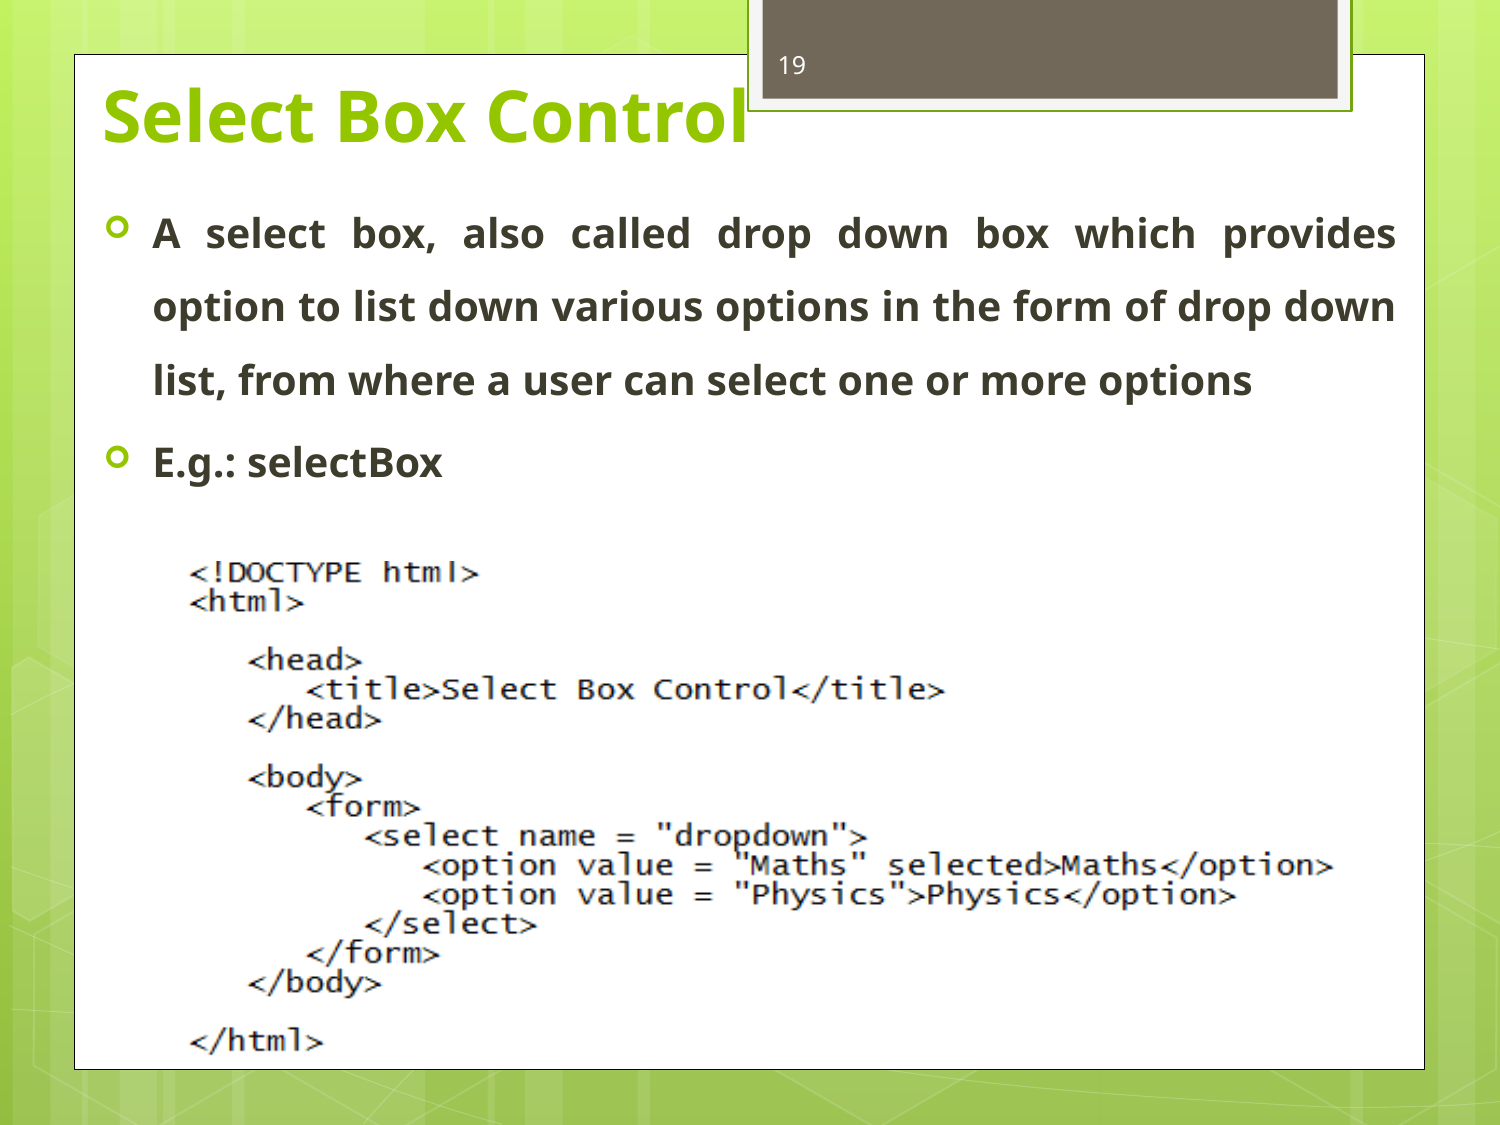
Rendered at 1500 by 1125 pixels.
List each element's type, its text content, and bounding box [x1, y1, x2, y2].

title Select Box Control [87, 62, 1240, 174]
slide_number 19 [762, 36, 982, 97]
picture [187, 561, 1363, 1063]
list A select box, also called drop down box which provides option to list down various options in the form of drop down list, from where a user can select one or more options E.g.: selectBox [87, 174, 1413, 562]
